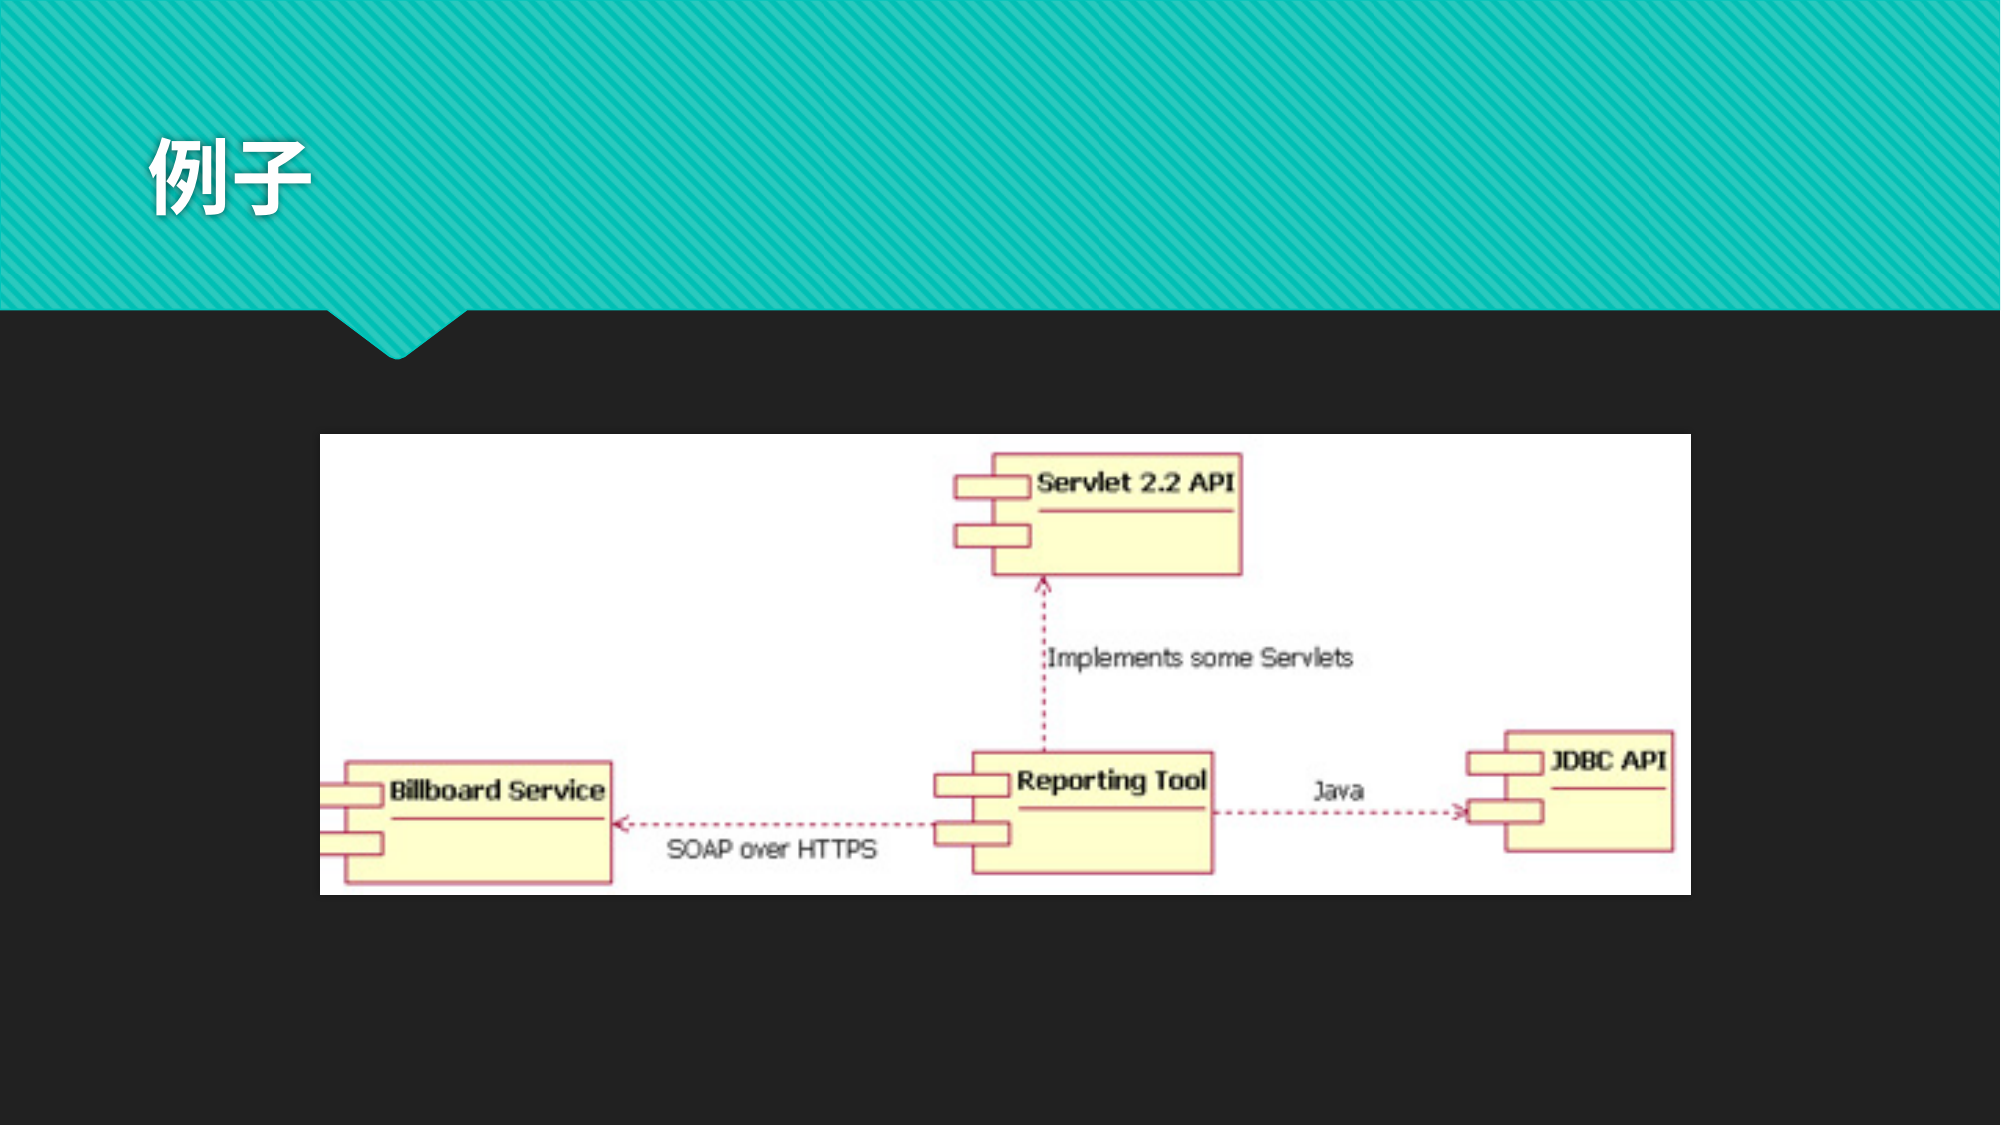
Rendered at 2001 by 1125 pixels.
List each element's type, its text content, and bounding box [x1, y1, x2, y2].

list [320, 434, 1691, 895]
title 例子 [132, 73, 1868, 233]
